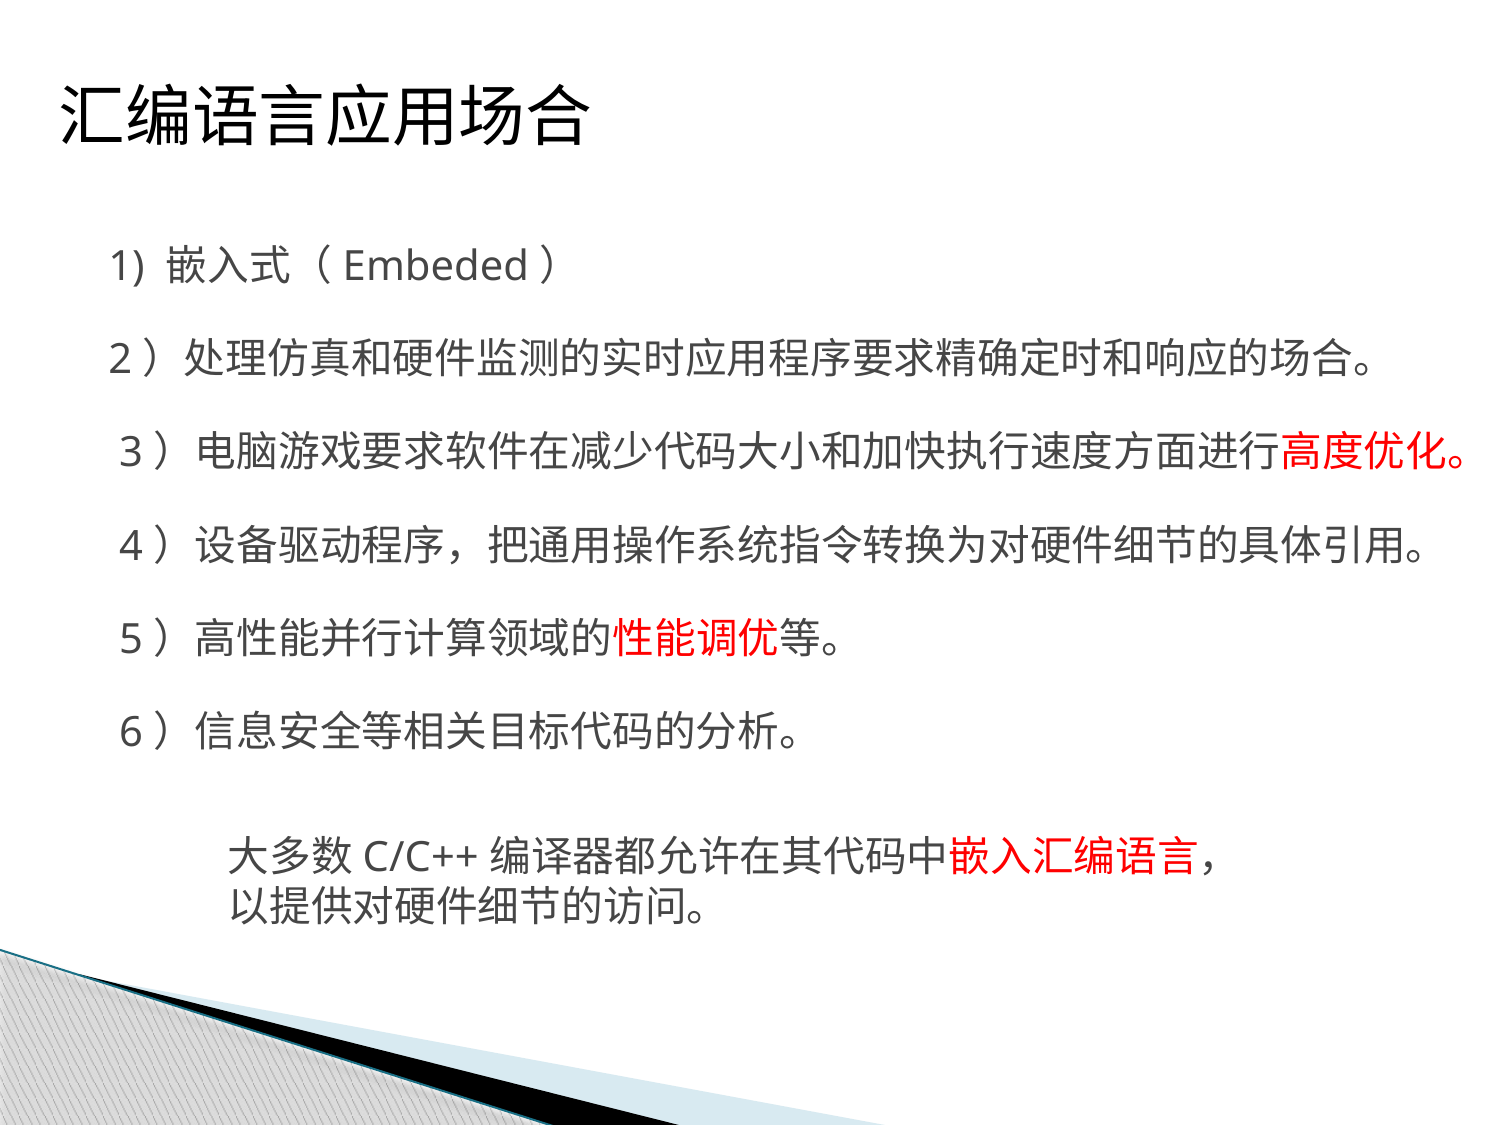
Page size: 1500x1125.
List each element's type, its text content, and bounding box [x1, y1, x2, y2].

text_box 汇编语言应用场合 [43, 66, 608, 161]
list 1) 嵌入式（Embeded） 2）处理仿真和硬件监测的实时应用程序要求精确定时和响应的场合。 3）电脑游戏要求软件在减少代码大小和加快执行速度方面进行高度优化。 4）设备驱动程序，把通用操作系统指令转换为对硬件细节的具体引用。 5）高性能并行计算领域的性能调优等。 6）信息安全等相关目标代码的分析。 [64, 196, 1484, 776]
text_box 大多数C/C++编译器都允许在其代码中嵌入汇编语言，以提供对硬件细节的访问。 [194, 822, 1294, 988]
